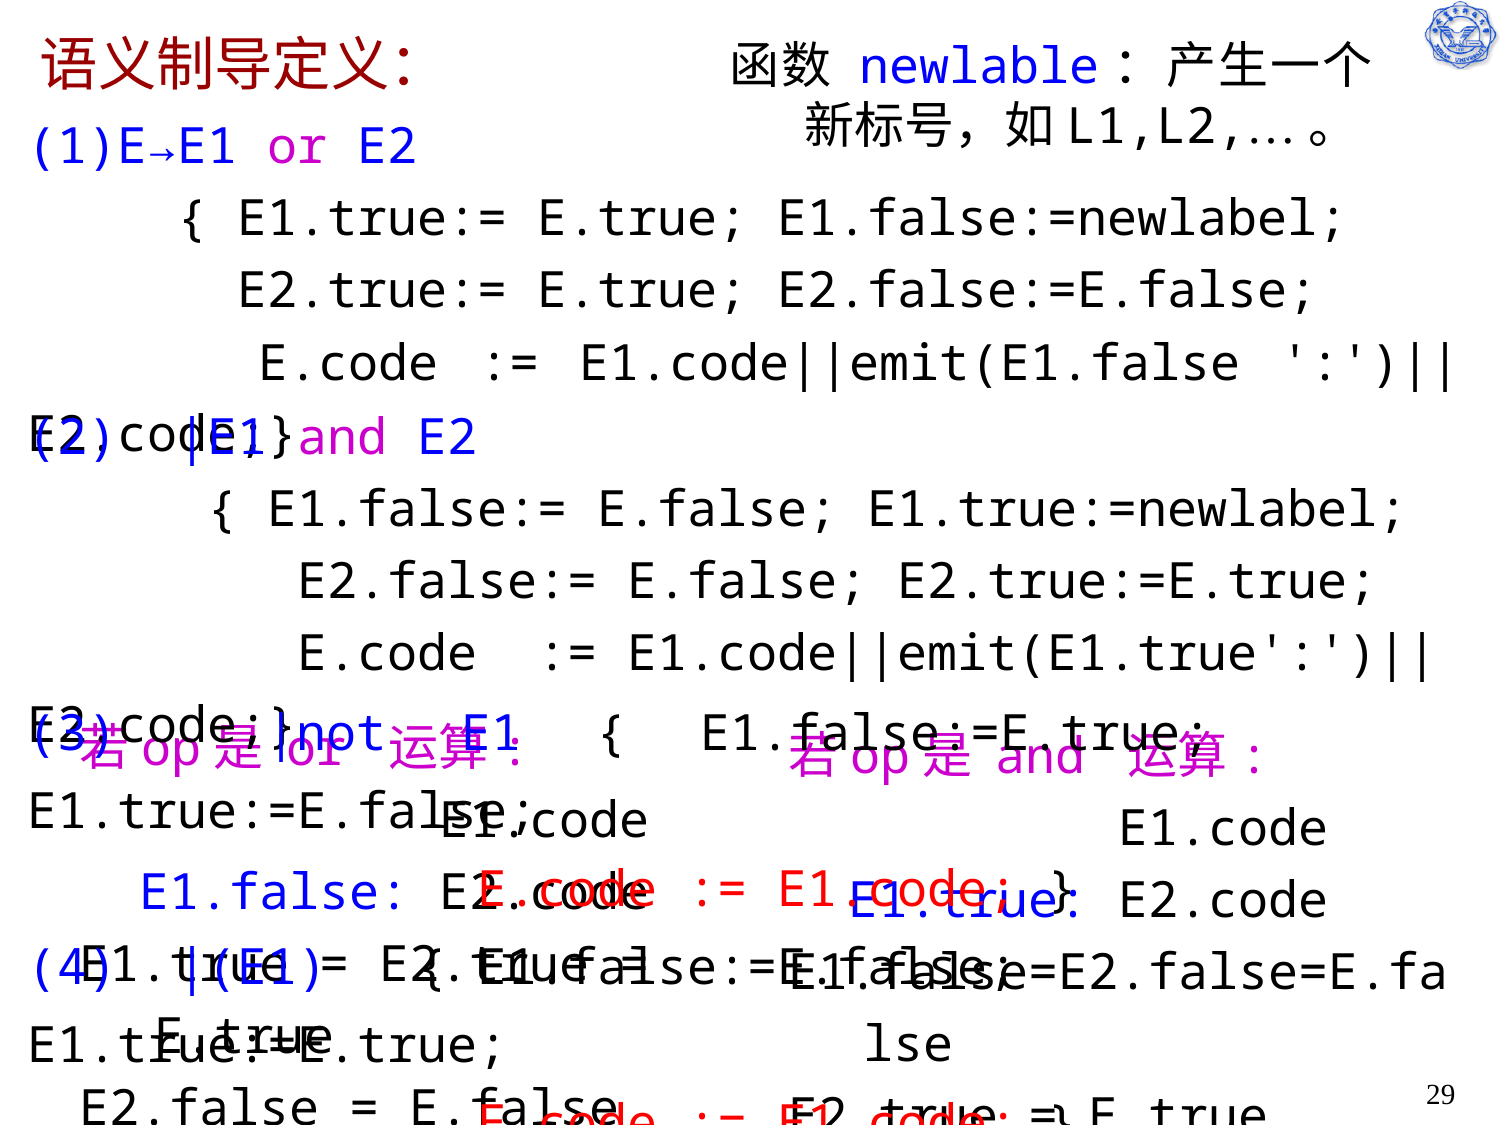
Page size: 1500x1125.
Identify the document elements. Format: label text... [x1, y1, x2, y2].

picture [1423, 0, 1500, 12]
text_box 若op是 and 运算: E1.code E1.true: E2.code E1.false=E2.false=E.false E2.true = E.true [1375, 761, 1471, 1125]
text_box (2) |E1 and E2 { E1.false:= E.false; E1.true:=newlabel; E2.false:= E.false; E2.true:=E.true; E.code := E1.code||emit(E1.true':')||E2.code;} [12, 385, 1475, 761]
text_box (1)E→E1 or E2 { E1.true:= E.true; E1.false:=newlabel; E2.true:= E.true; E2.false:=E.false; E.code := E1.code||emit(E1.false ':')||E2.code;} [12, 94, 1475, 385]
text_box (3) |not E1 { E1.false:=E.true; E1.true:=E.false; E.code := E1.code; } (4) |(E1) { E1.false:=E.false; E1.true:=E.true; E.code := E1.code; } [12, 675, 1375, 1125]
title 语义制导定义： [24, 12, 1500, 113]
text_box 函数 newlable：产生一个新标号，如L1,L2,…。 [714, 25, 1388, 161]
